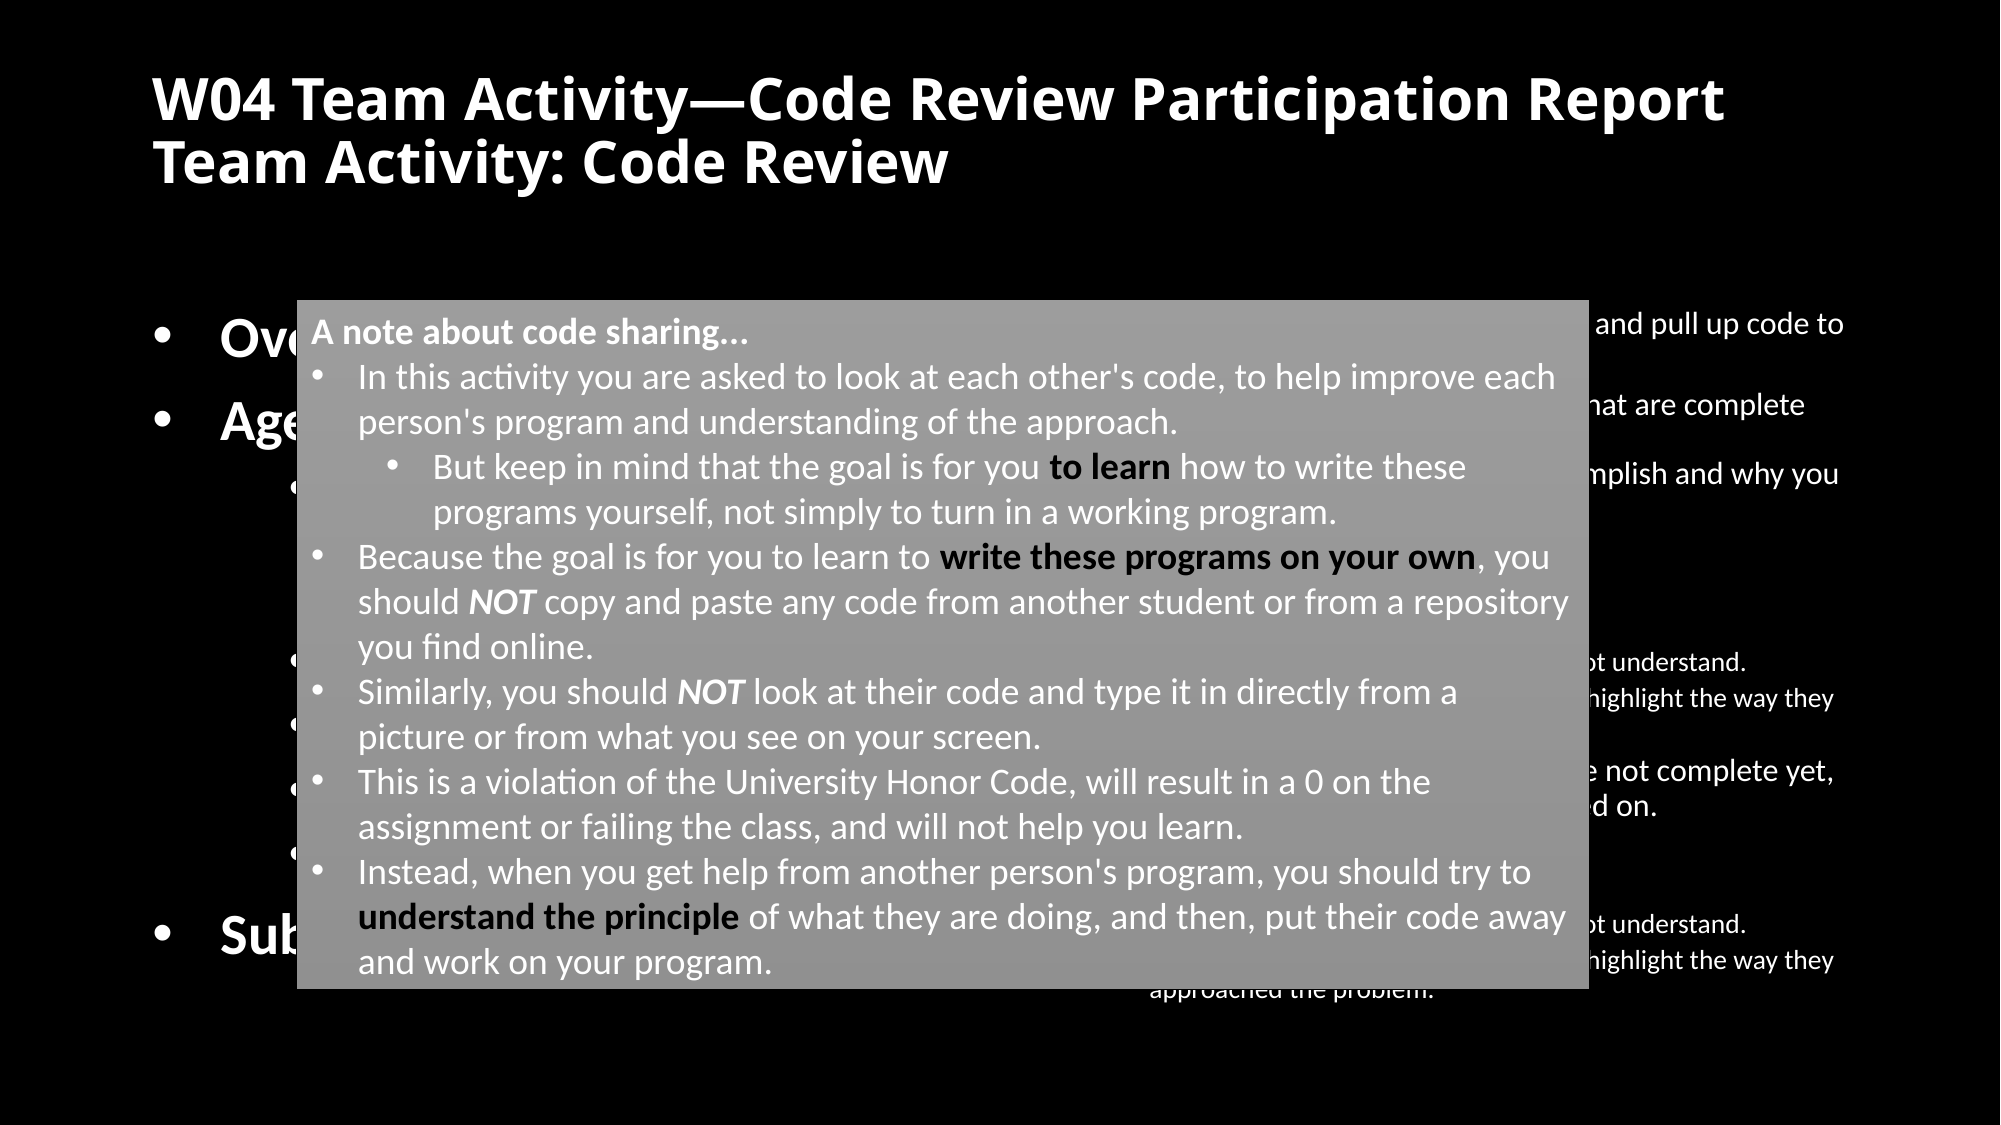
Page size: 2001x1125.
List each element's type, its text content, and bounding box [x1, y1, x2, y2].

list The Lead Student should share their screen and pull up code to discuss. Begin by showing parts of the program that are complete (or nearly complete). Talk about what you were trying to accomplish and why you selected the approach you did. Others on the team should: Take a minute to look at the code. Offer any compliments or suggestions. Ask questions about anything you do not understand. Other people can share their screen to highlight the way they approached the problem. Next, share parts of the program that are not complete yet, or discuss areas that you have not worked on. Others on the team should: Talk through potential solutions. Ask questions about anything you do not understand. Other people can share their screen to highlight the way they approached the problem. [1012, 299, 1863, 1014]
text_box A note about code sharing... In this activity you are asked to look at each other's code, to help improve each person's program and understanding of the approach. But keep in mind that the goal is for you to learn how to write these programs yourself, not simply to turn in a working program. Because the goal is for you to learn to write these programs on your own, you should NOT copy and paste any code from another student or from a repository you find online. Similarly, you should NOT look at their code and type it in directly from a picture or from what you see on your screen. This is a violation of the University Honor Code, will result in a 0 on the assignment or failing the class, and will not help you learn. Instead, when you get help from another person's program, you should try to understand the principle of what they are doing, and then, put their code away and work on your program. [296, 299, 1590, 990]
list Overview Agenda Before the meeting: Verify the time, location, and lead student Begin with Prayer Begin the Code Review Review the Code Conclude Submission [137, 299, 988, 1014]
title W04 Team Activity—Code Review Participation Report Team Activity: Code Review [137, 59, 1863, 278]
